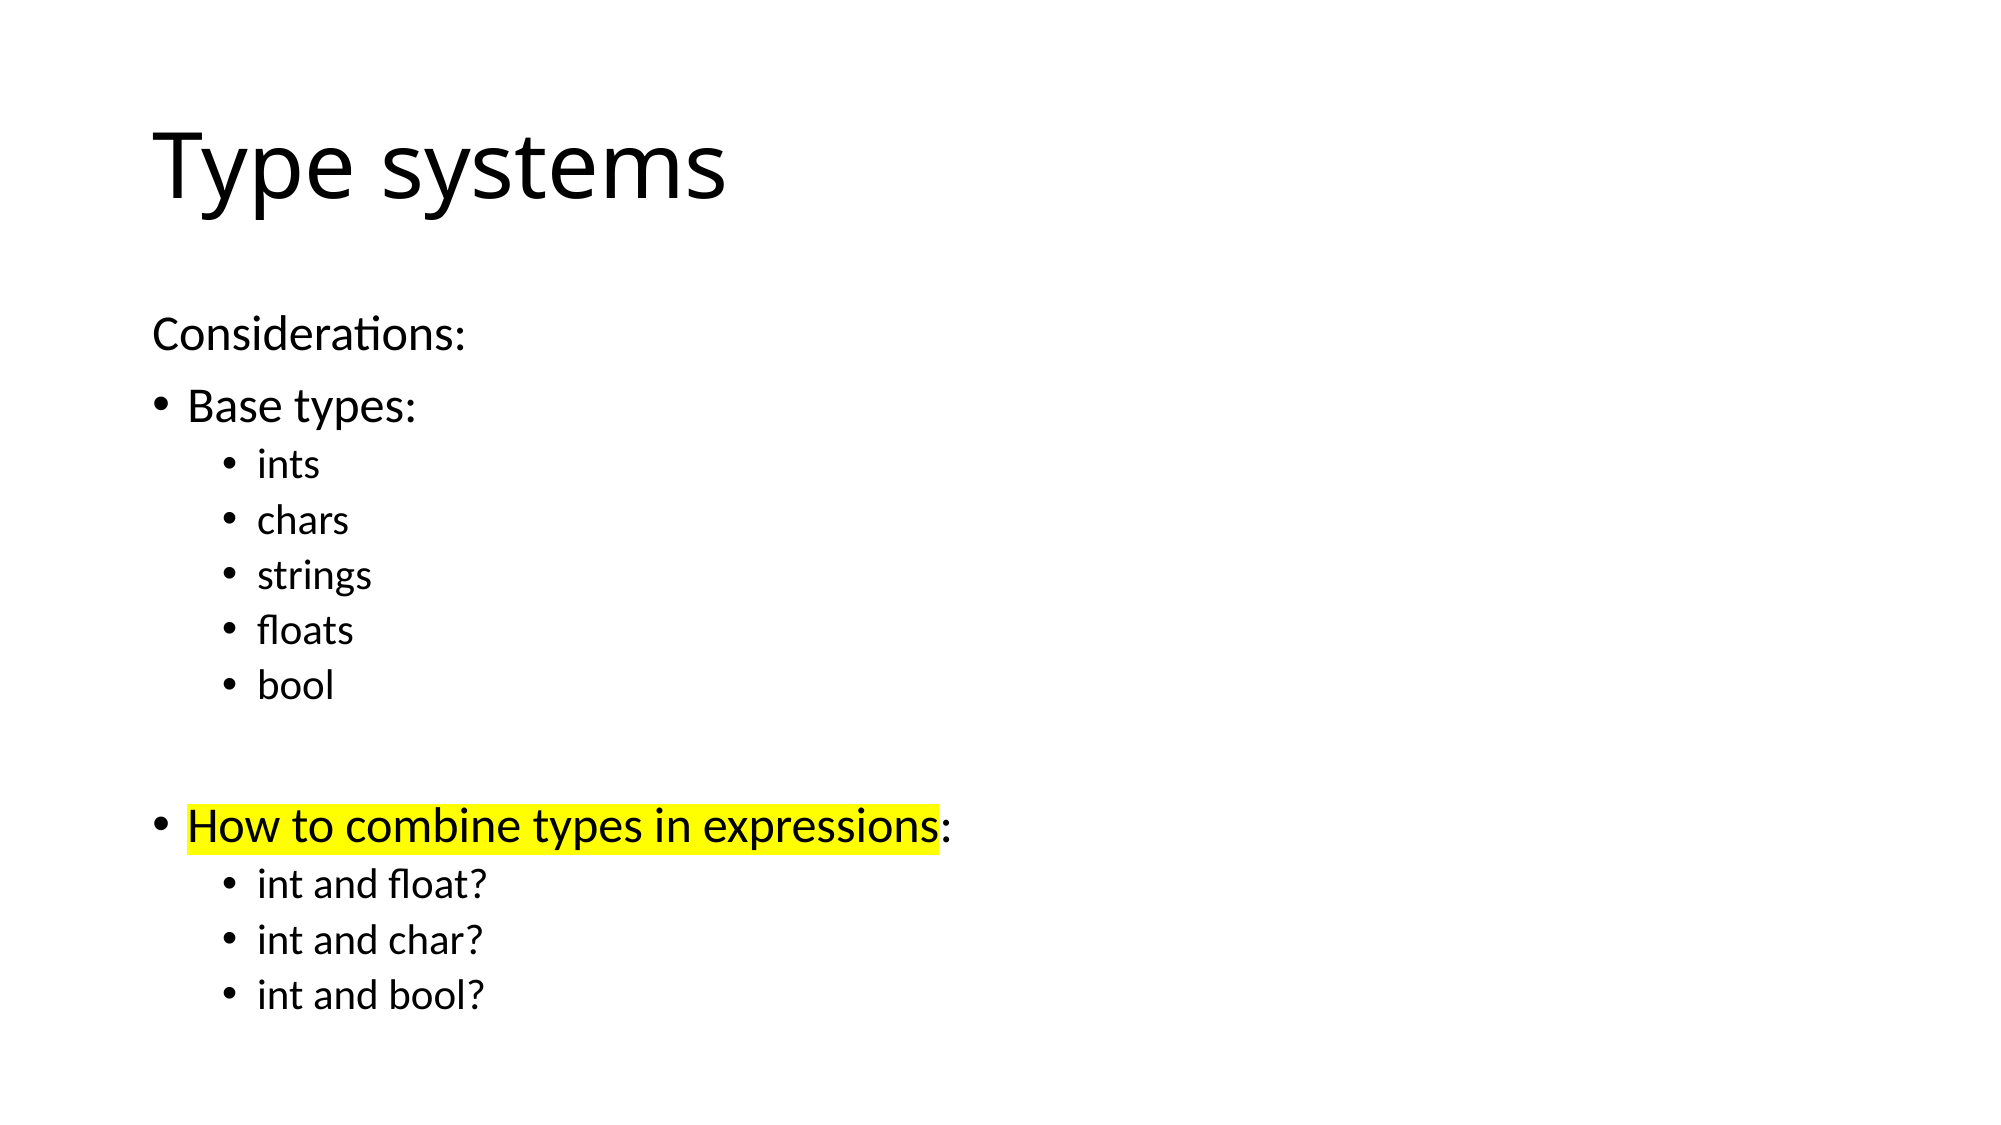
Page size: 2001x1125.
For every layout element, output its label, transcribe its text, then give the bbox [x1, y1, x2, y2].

list Considerations: Base types: ints chars strings floats bool How to combine types in expressions: int and float? int and char? int and bool? [137, 299, 1120, 1033]
title Type systems [137, 59, 1863, 278]
